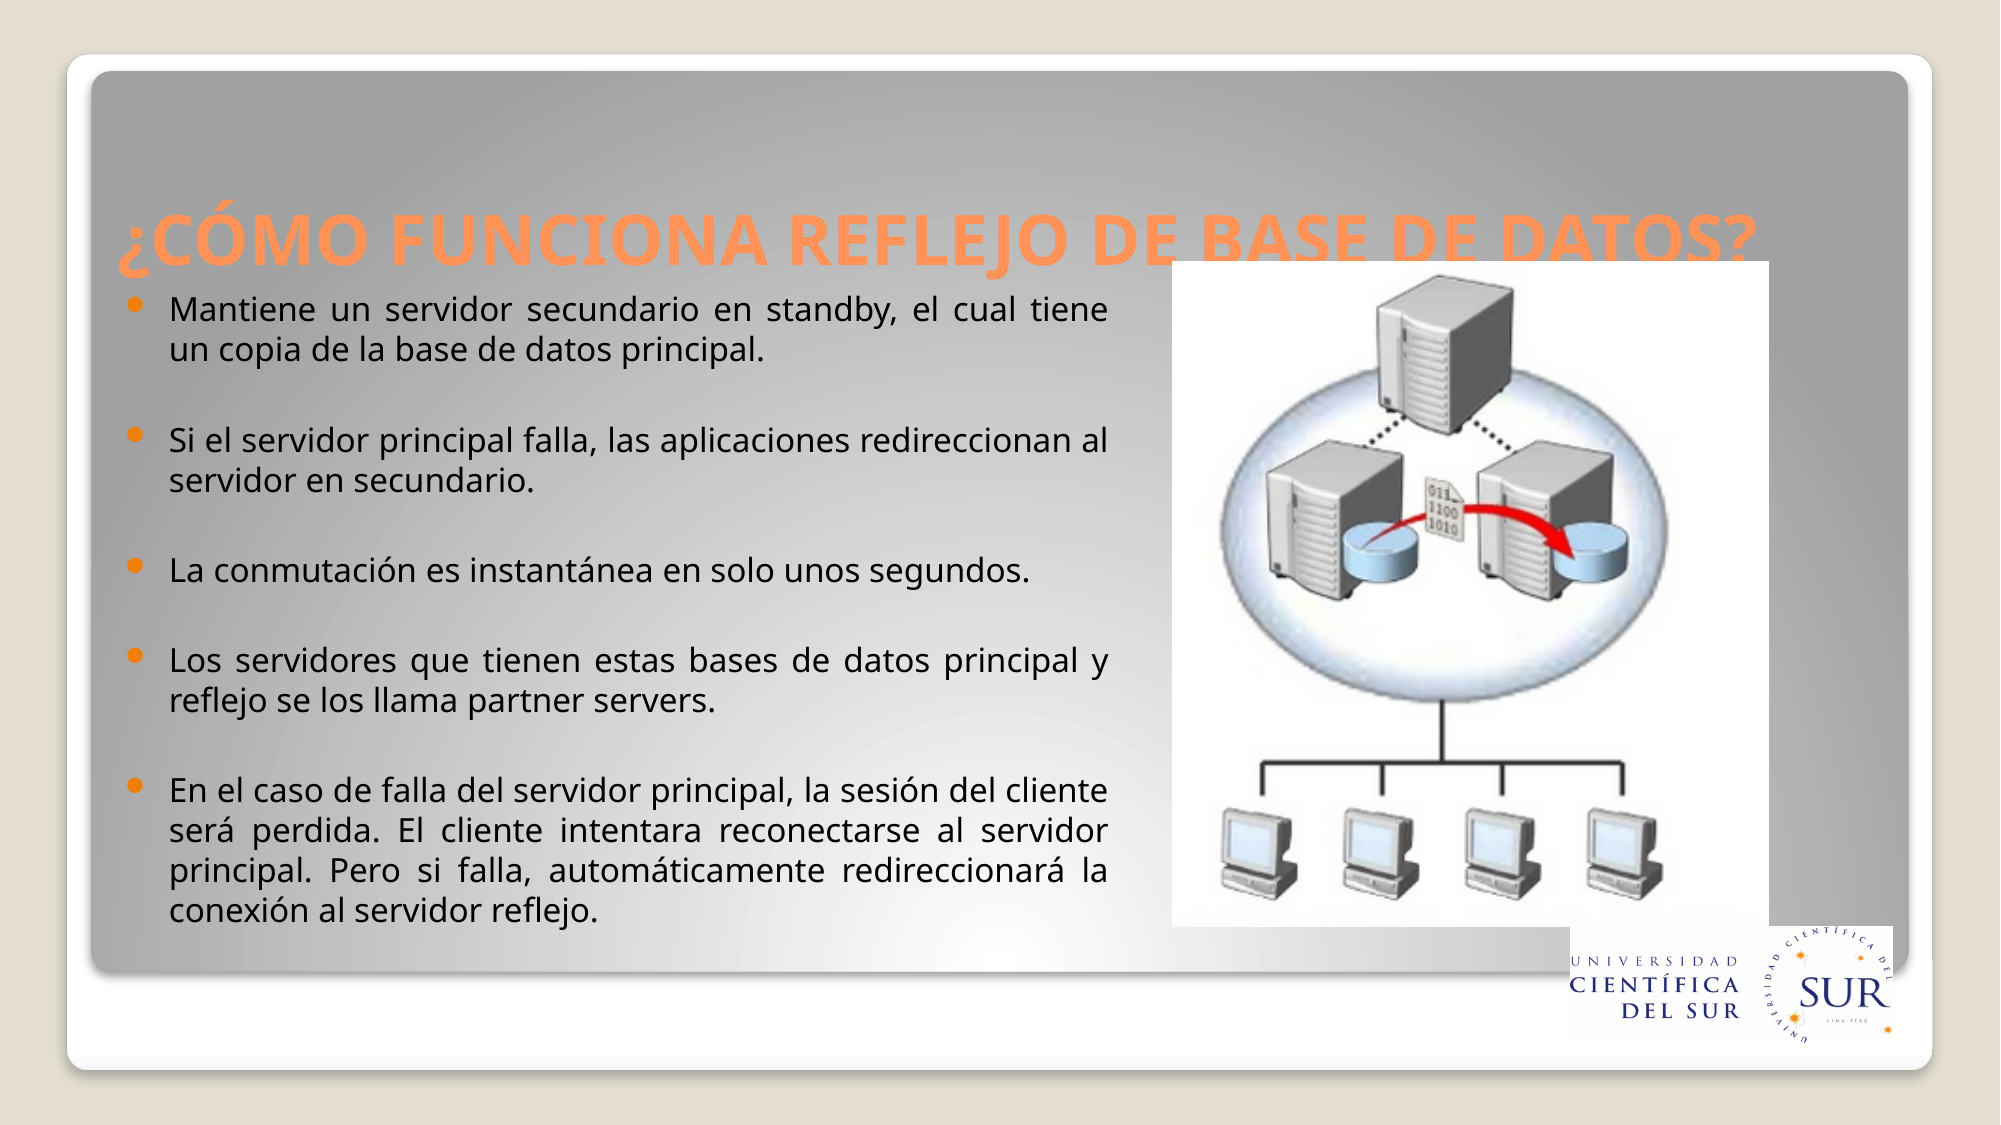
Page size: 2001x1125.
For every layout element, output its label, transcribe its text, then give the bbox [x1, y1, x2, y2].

title ¿CÓMO FUNCIONA REFLEJO DE BASE DE DATOS? [102, 114, 1893, 287]
list Mantiene un servidor secundario en standby, el cual tiene un copia de la base de datos principal. Si el servidor principal falla, las aplicaciones redireccionan al servidor en secundario. La conmutación es instantánea en solo unos segundos. Los servidores que tienen estas bases de datos principal y reflejo se los llama partner servers. En el caso de falla del servidor principal, la sesión del cliente será perdida. El cliente intentara reconectarse al servidor principal. Pero si falla, automáticamente redireccionará la conexión al servidor reflejo. [95, 273, 1126, 1006]
picture [1172, 260, 1894, 1043]
